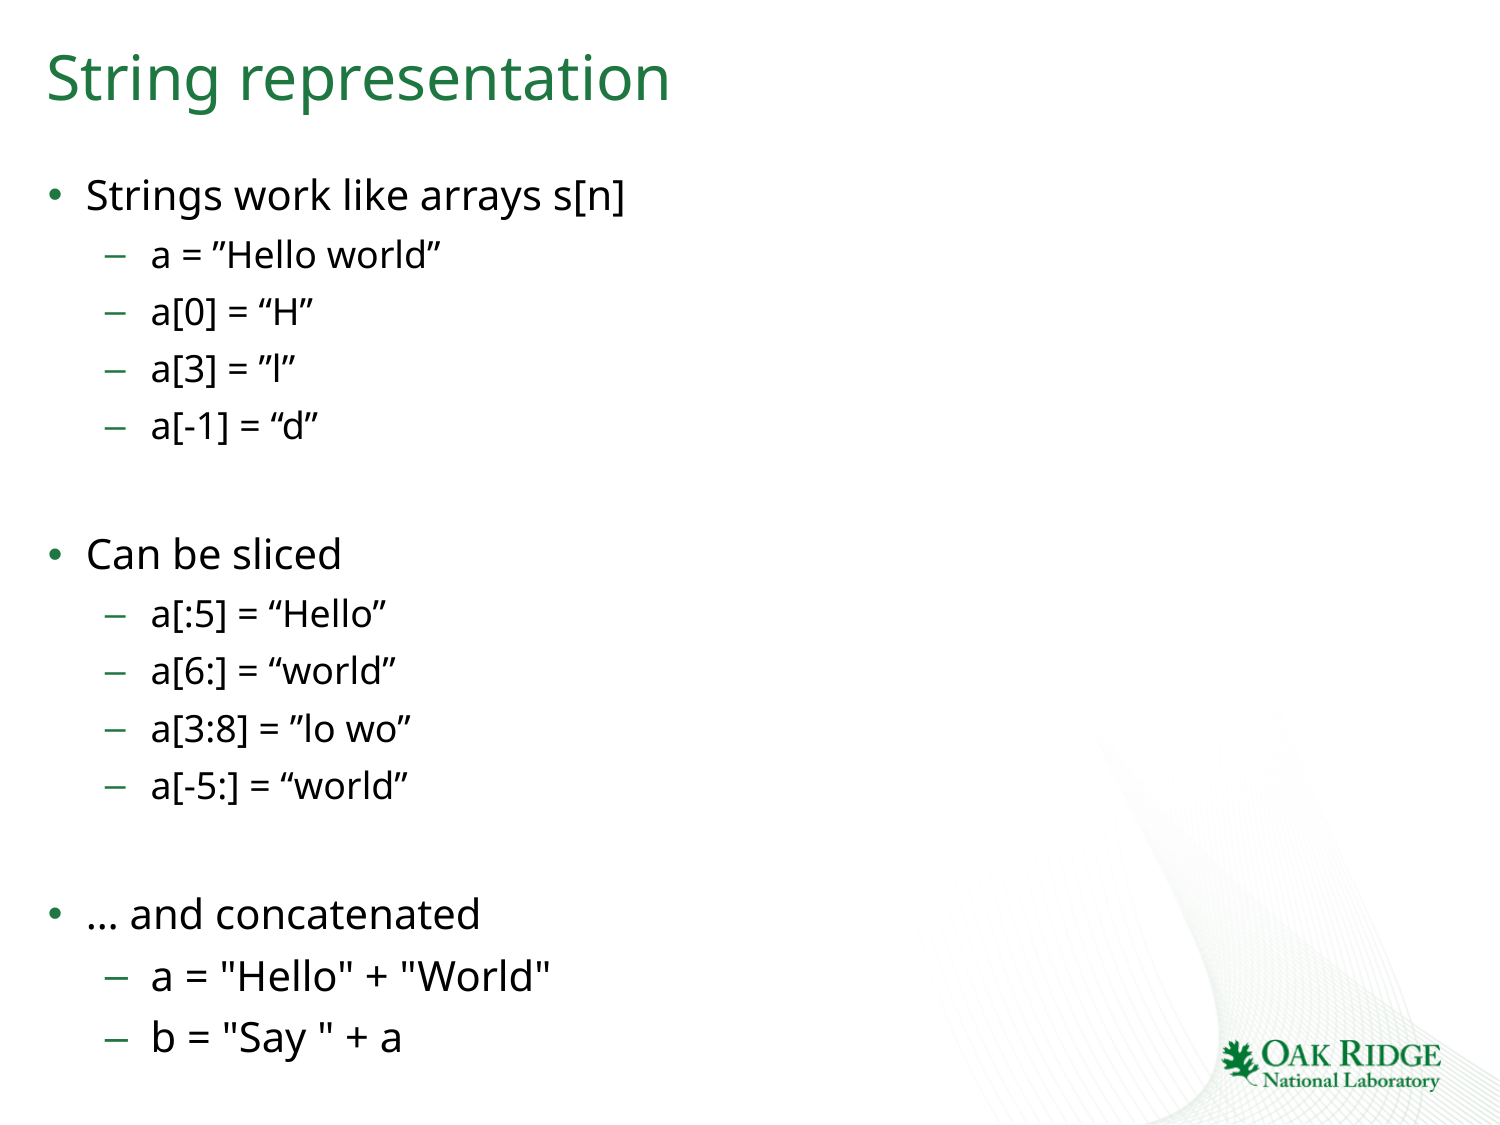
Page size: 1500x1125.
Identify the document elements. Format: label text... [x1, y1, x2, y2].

title String representation [31, 41, 1449, 125]
picture [833, 297, 1500, 1125]
list Strings work like arrays s[n] a = ”Hello world” a[0] = “H” a[3] = ”l” a[-1] = “d” Can be sliced a[:5] = “Hello” a[6:] = “world” a[3:8] = ”lo wo” a[-5:] = “world” … and concatenated a = "Hello" + "World" b = "Say " + a [33, 87, 1451, 776]
